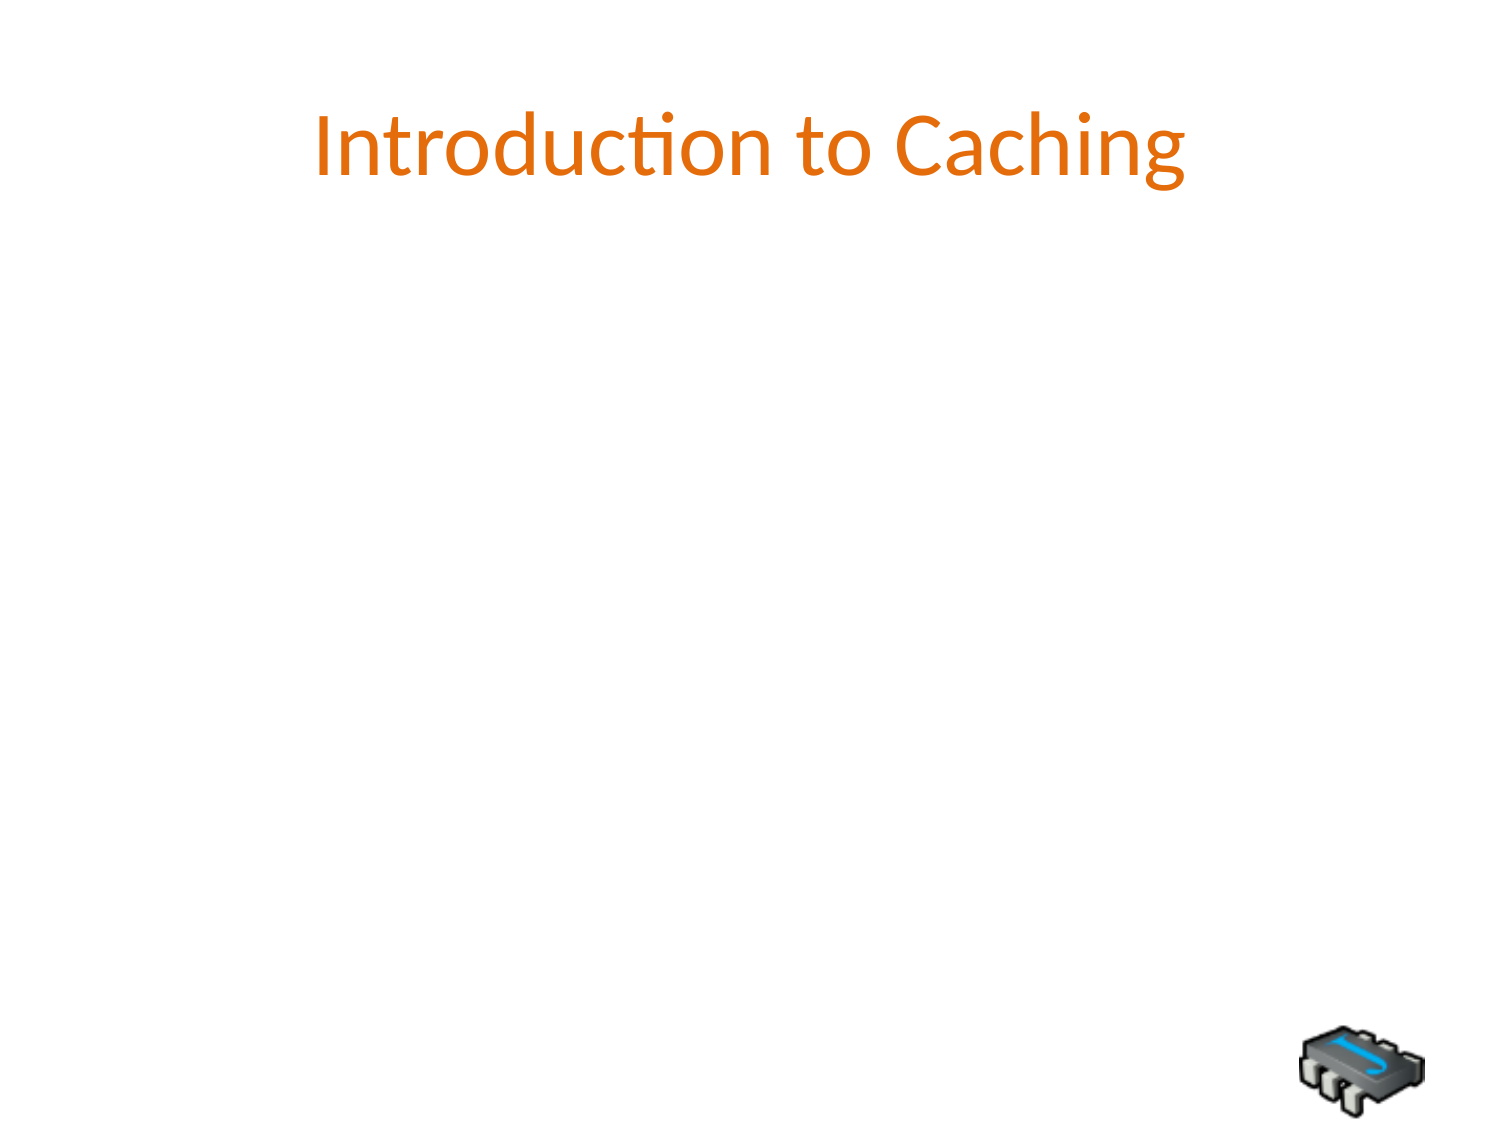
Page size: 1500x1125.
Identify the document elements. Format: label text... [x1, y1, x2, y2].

picture [1299, 1020, 1425, 1125]
title Introduction to Caching [75, 45, 1425, 233]
